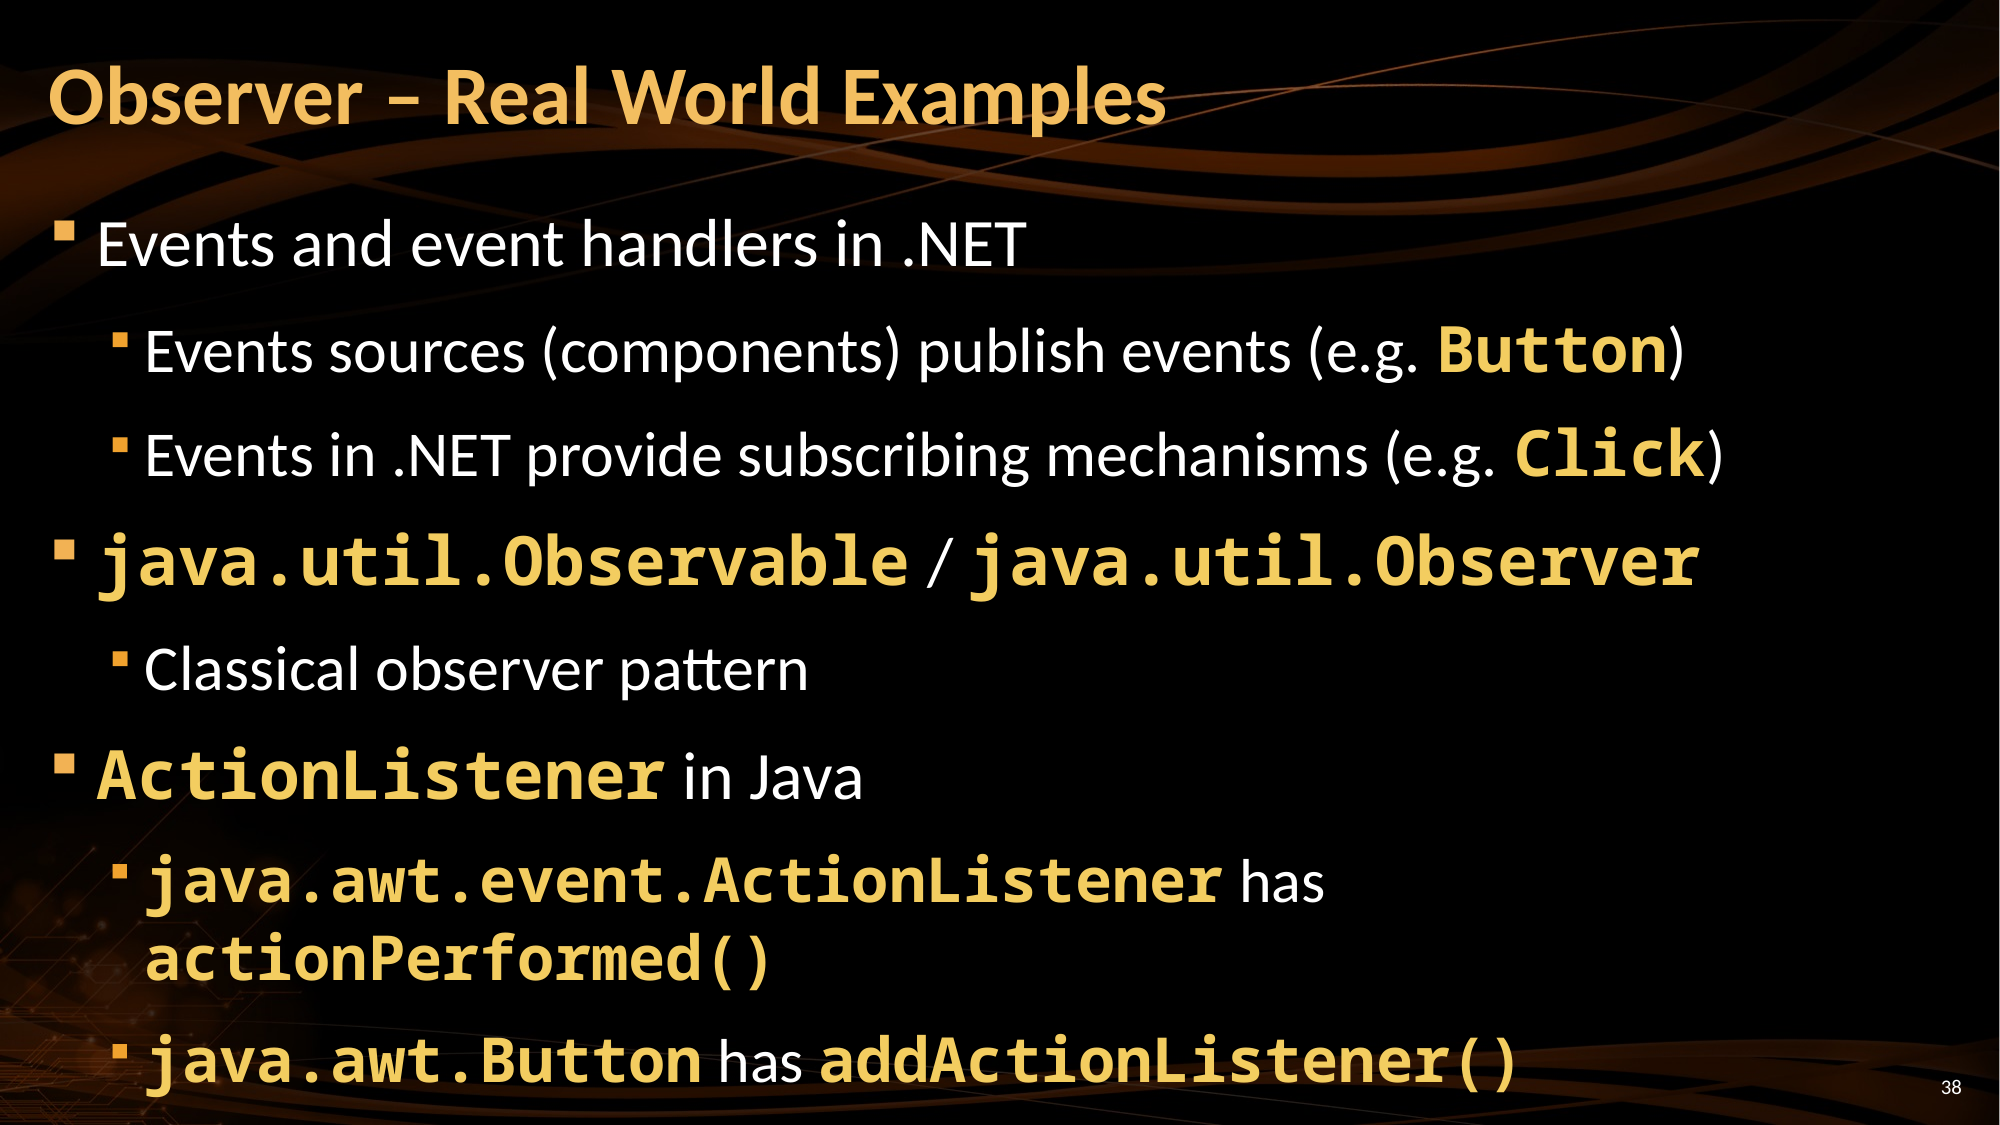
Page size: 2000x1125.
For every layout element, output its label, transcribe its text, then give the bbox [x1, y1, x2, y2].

title Observer – Real World Examples [30, 6, 1602, 189]
picture [0, 0, 2000, 1125]
list Events and event handlers in .NET Events sources (components) publish events (e.g. Button) Events in .NET provide subscribing mechanisms (e.g. Click) java.util.Observable / java.util.Observer Classical observer pattern ActionListener in Java java.awt.event.ActionListener has actionPerformed() java.awt.Button has addActionListener() [31, 188, 1968, 1103]
